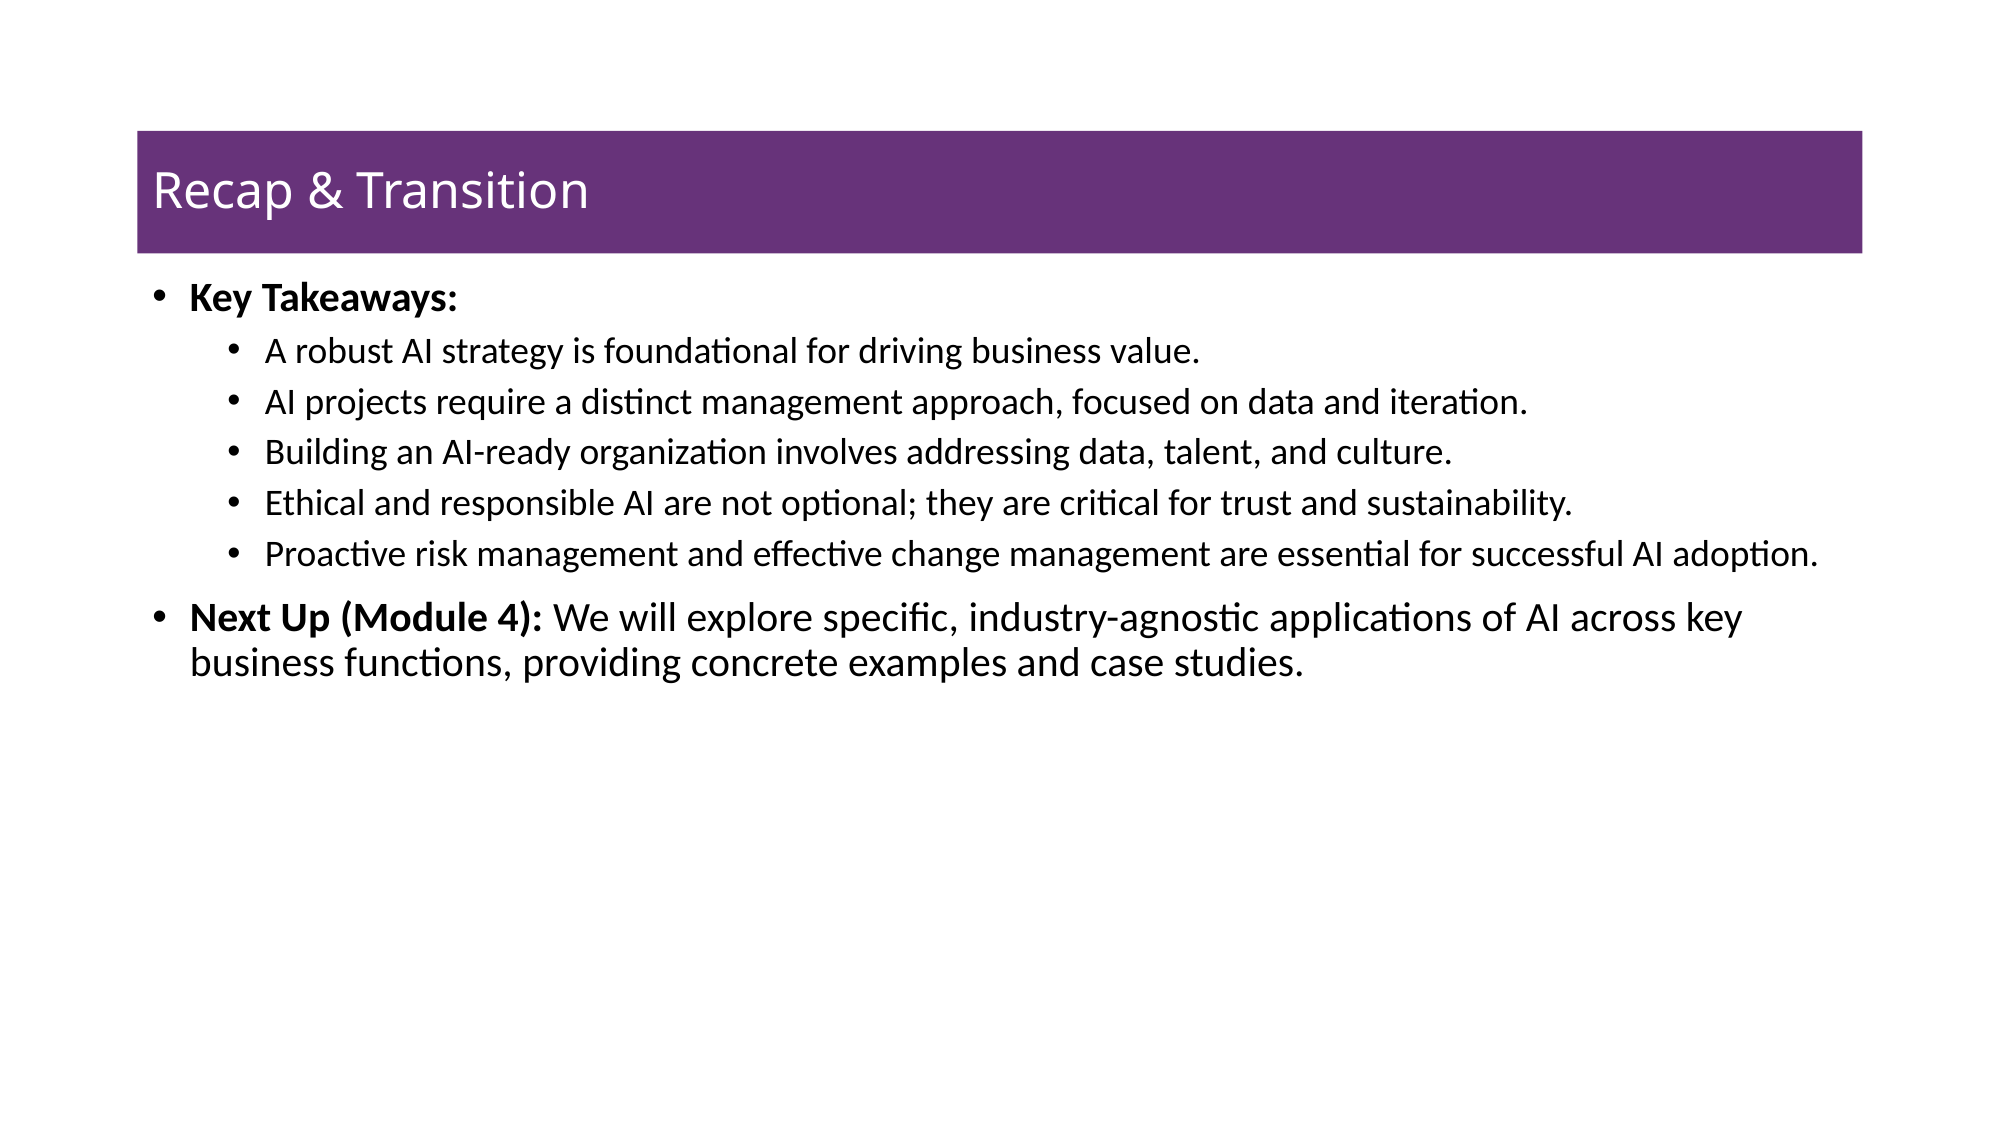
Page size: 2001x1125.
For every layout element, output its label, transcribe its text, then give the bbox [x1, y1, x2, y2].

list Key Takeaways: A robust AI strategy is foundational for driving business value. AI projects require a distinct management approach, focused on data and iteration. Building an AI-ready organization involves addressing data, talent, and culture. Ethical and responsible AI are not optional; they are critical for trust and sustainability. Proactive risk management and effective change management are essential for successful AI adoption. Next Up (Module 4): We will explore specific, industry-agnostic applications of AI across key business functions, providing concrete examples and case studies. [137, 267, 1863, 1110]
title Recap & Transition [137, 130, 1863, 254]
